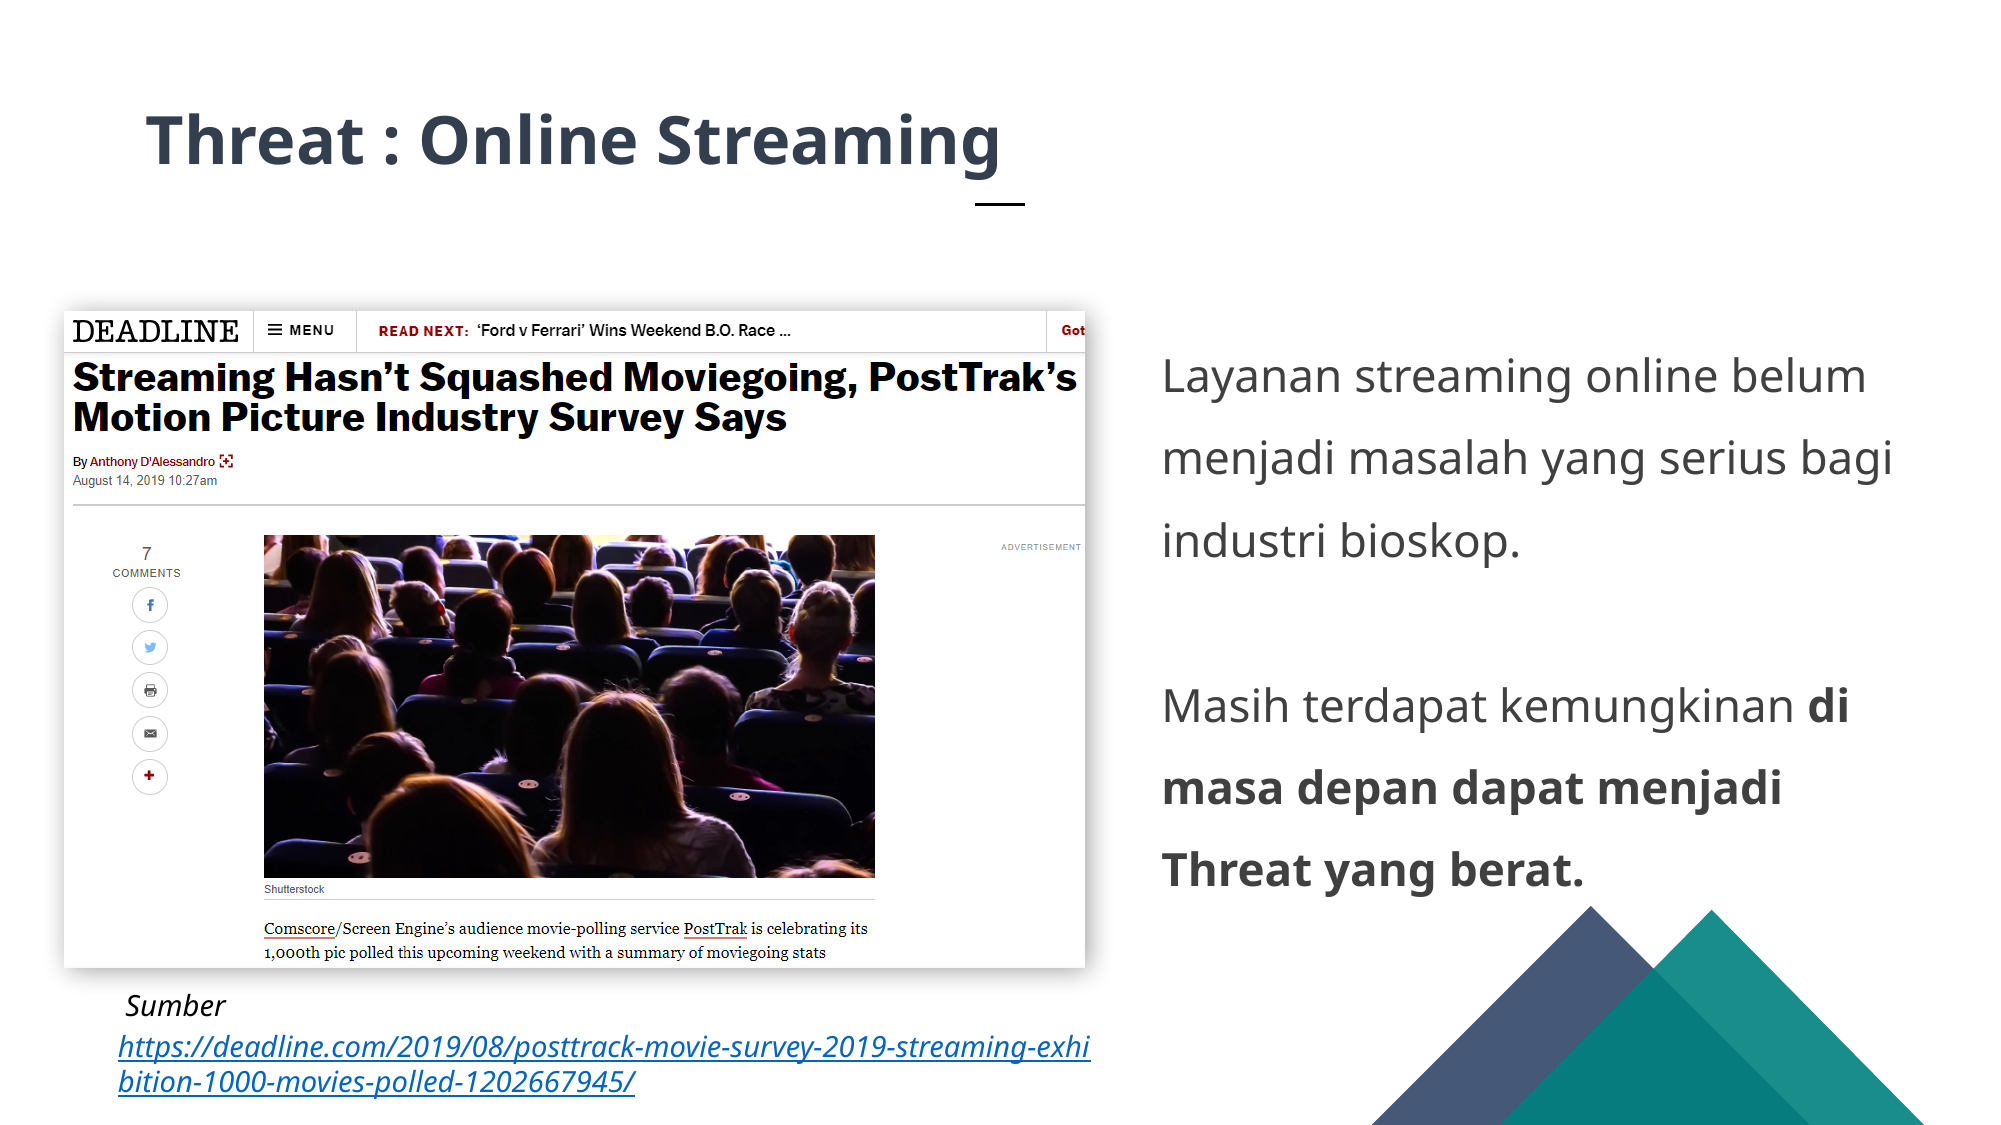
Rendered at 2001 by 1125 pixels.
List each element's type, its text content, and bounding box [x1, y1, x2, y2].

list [64, 311, 1084, 968]
text_box Threat : Online Streaming [130, 90, 1019, 186]
text_box Sumber https://deadline.com/2019/08/posttrack-movie-survey-2019-streaming-exhibition-1000-movies-polled-1202667945/ [102, 967, 1122, 1125]
text_box Layanan streaming online belum menjadi masalah yang serius bagi industri bioskop. Masih terdapat kemungkinan di masa depan dapat menjadi Threat yang berat. [1146, 311, 1924, 904]
text_box [1370, 904, 1653, 1125]
text_box [1497, 908, 1926, 1125]
